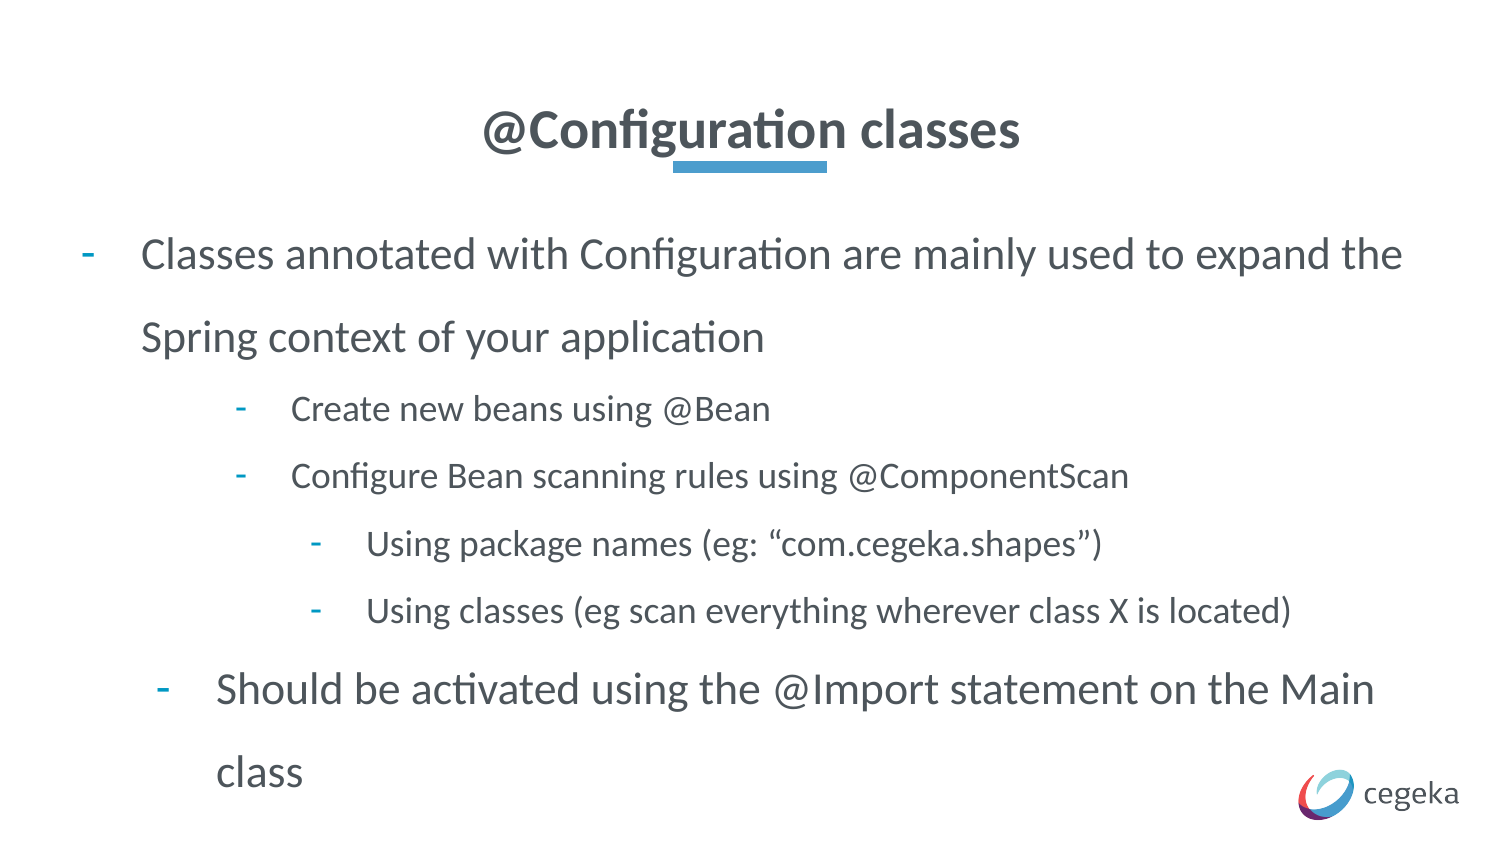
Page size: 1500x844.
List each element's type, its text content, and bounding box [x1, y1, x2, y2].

picture [1293, 765, 1477, 829]
list Classes annotated with Configuration are mainly used to expand the Spring context of your application Create new beans using @Bean Configure Bean scanning rules using @ComponentScan Using package names (eg: “com.cegeka.shapes”) Using classes (eg scan everything wherever class X is located) Should be activated using the @Import statement on the Main class [51, 189, 1449, 750]
title @Configuration classes [51, 72, 1449, 167]
